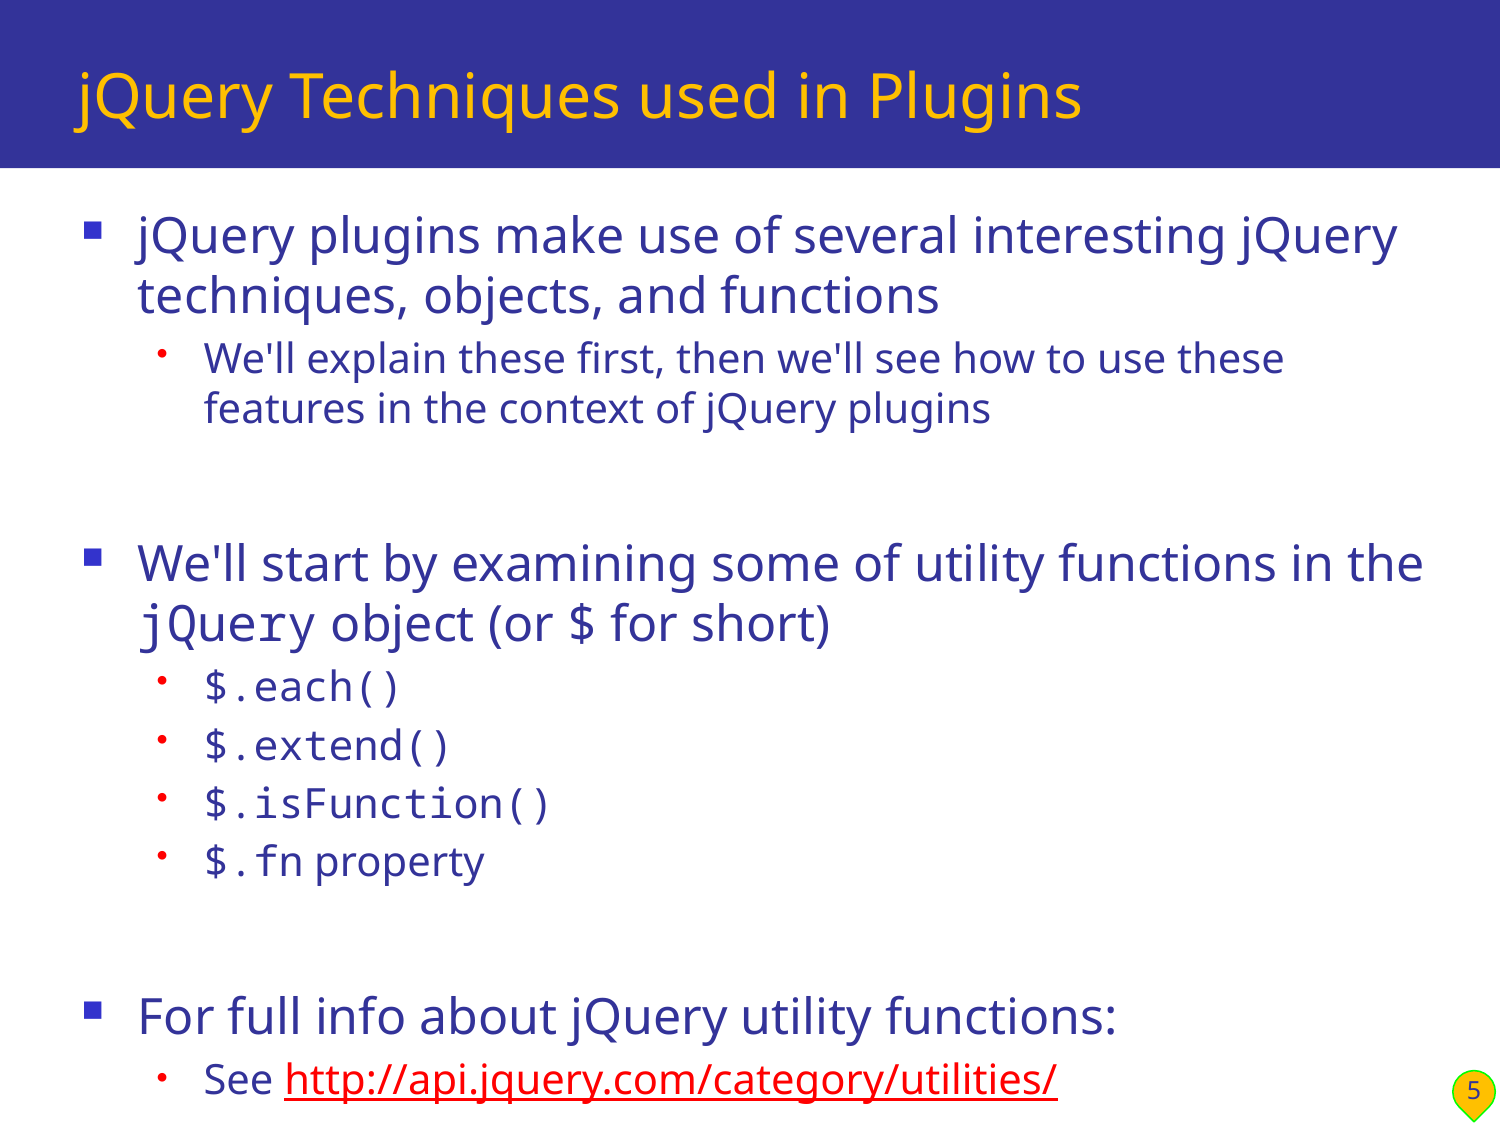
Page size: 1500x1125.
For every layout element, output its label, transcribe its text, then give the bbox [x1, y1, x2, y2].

list jQuery plugins make use of several interesting jQuery techniques, objects, and functions We'll explain these first, then we'll see how to use these features in the context of jQuery plugins We'll start by examining some of utility functions in the jQuery object (or $ for short) $.each() $.extend() $.isFunction() $.fn property For full info about jQuery utility functions: See http://api.jquery.com/category/utilities/ [66, 196, 1459, 1006]
title jQuery Techniques used in Plugins [62, 24, 1465, 139]
footer 5 [1430, 1040, 1500, 1117]
